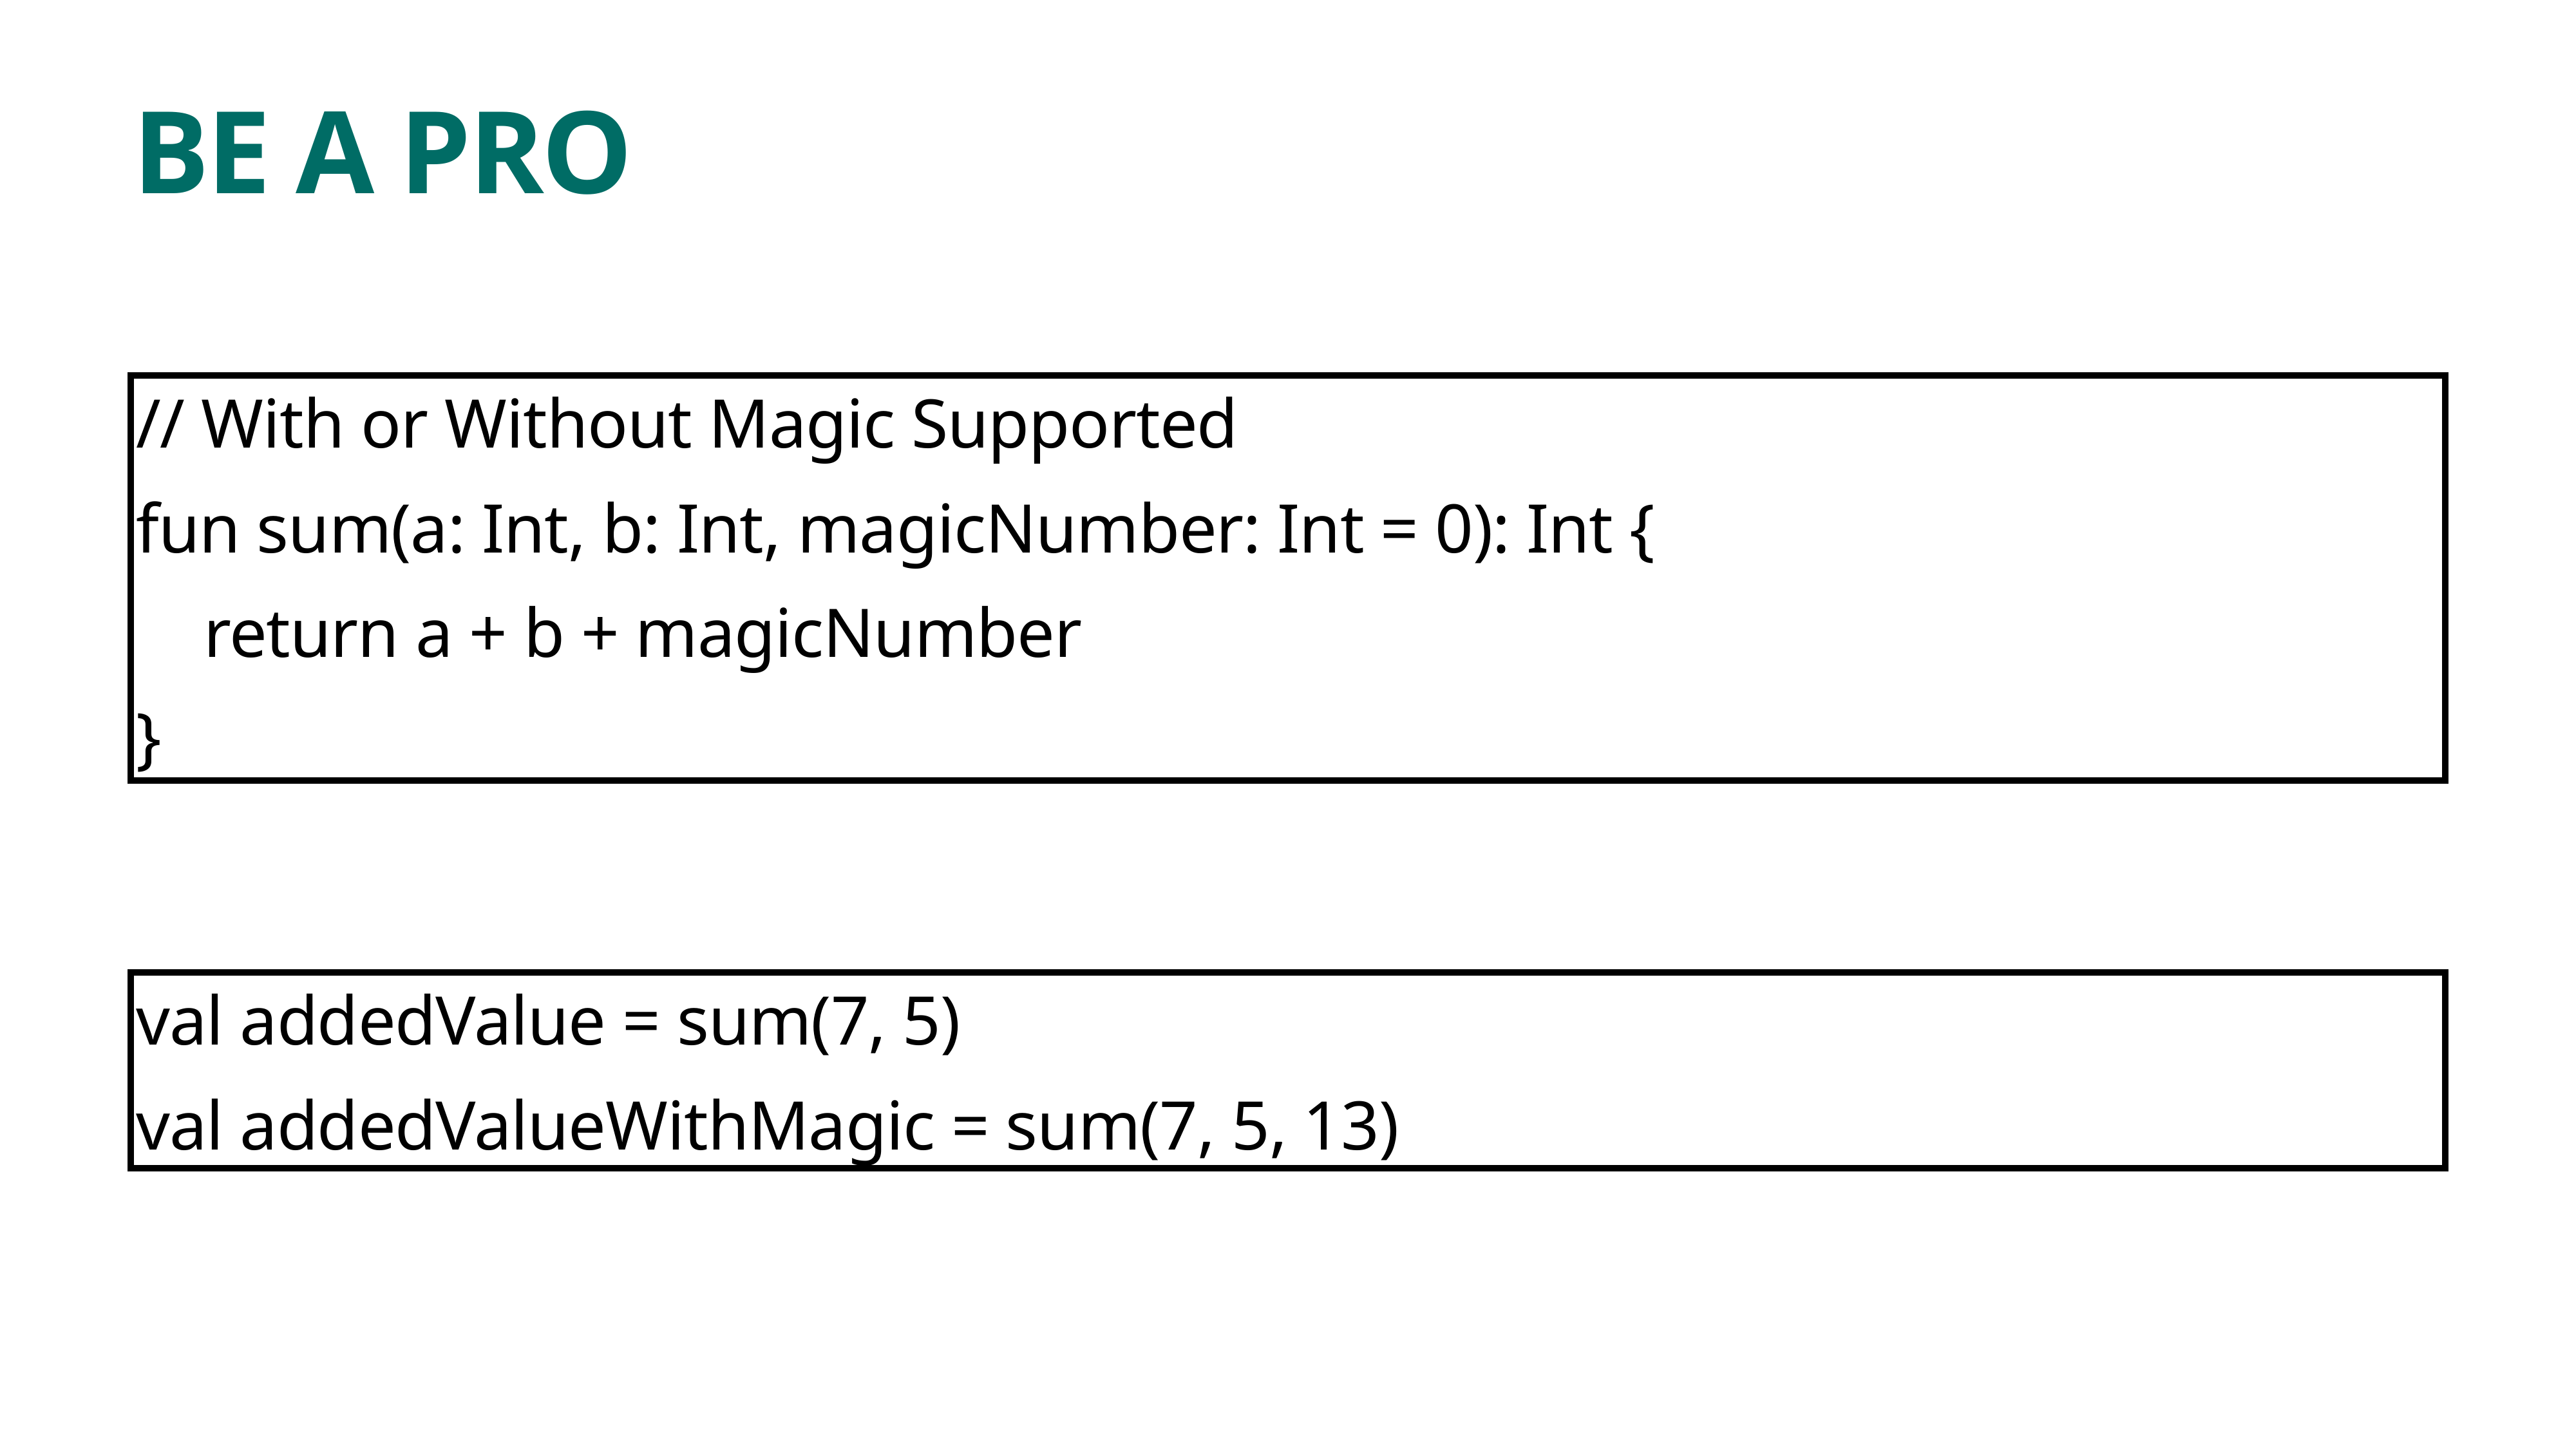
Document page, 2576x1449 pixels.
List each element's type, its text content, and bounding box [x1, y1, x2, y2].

title BE A PRO [127, 100, 2449, 252]
text_box // With or Without Magic Supported fun sum(a: Int, b: Int, magicNumber: Int = 0): Int { return a + b + magicNumber } [131, 375, 2445, 781]
text_box val addedValue = sum(7, 5) val addedValueWithMagic = sum(7, 5, 13) [131, 972, 2445, 1168]
